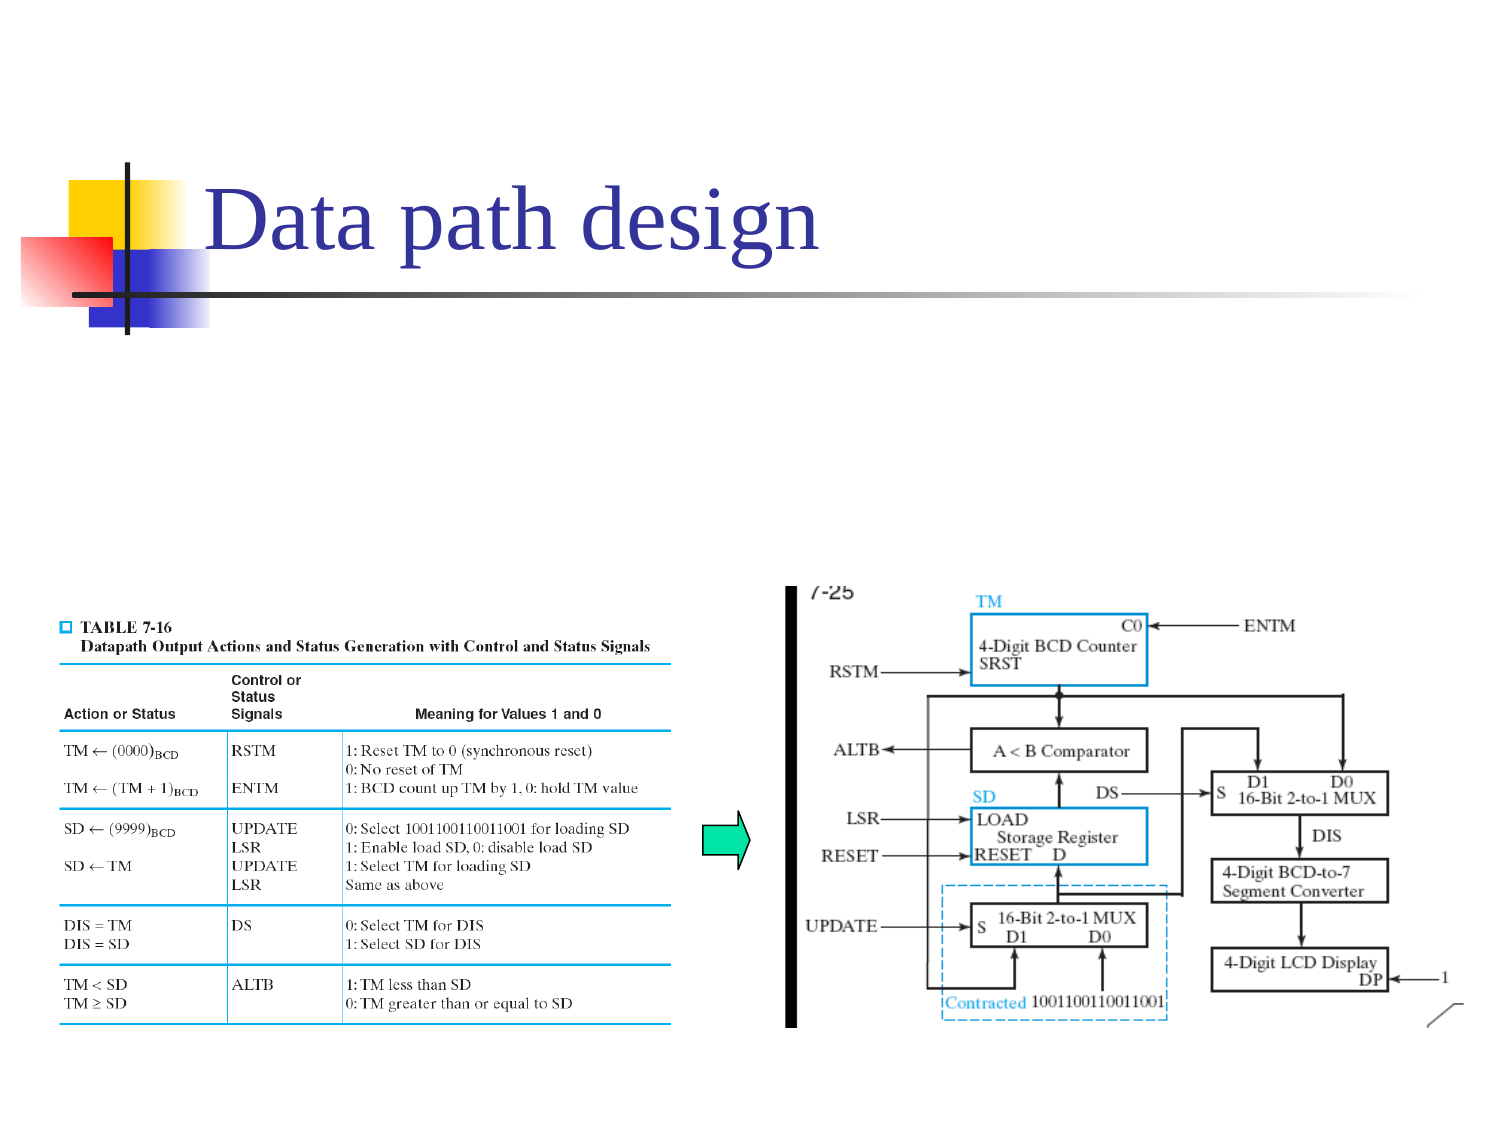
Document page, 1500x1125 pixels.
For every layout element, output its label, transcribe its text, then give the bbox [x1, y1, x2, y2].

text_box [702, 810, 750, 870]
picture [785, 586, 1464, 1028]
picture [53, 609, 680, 1029]
title Data path design [188, 35, 1468, 275]
